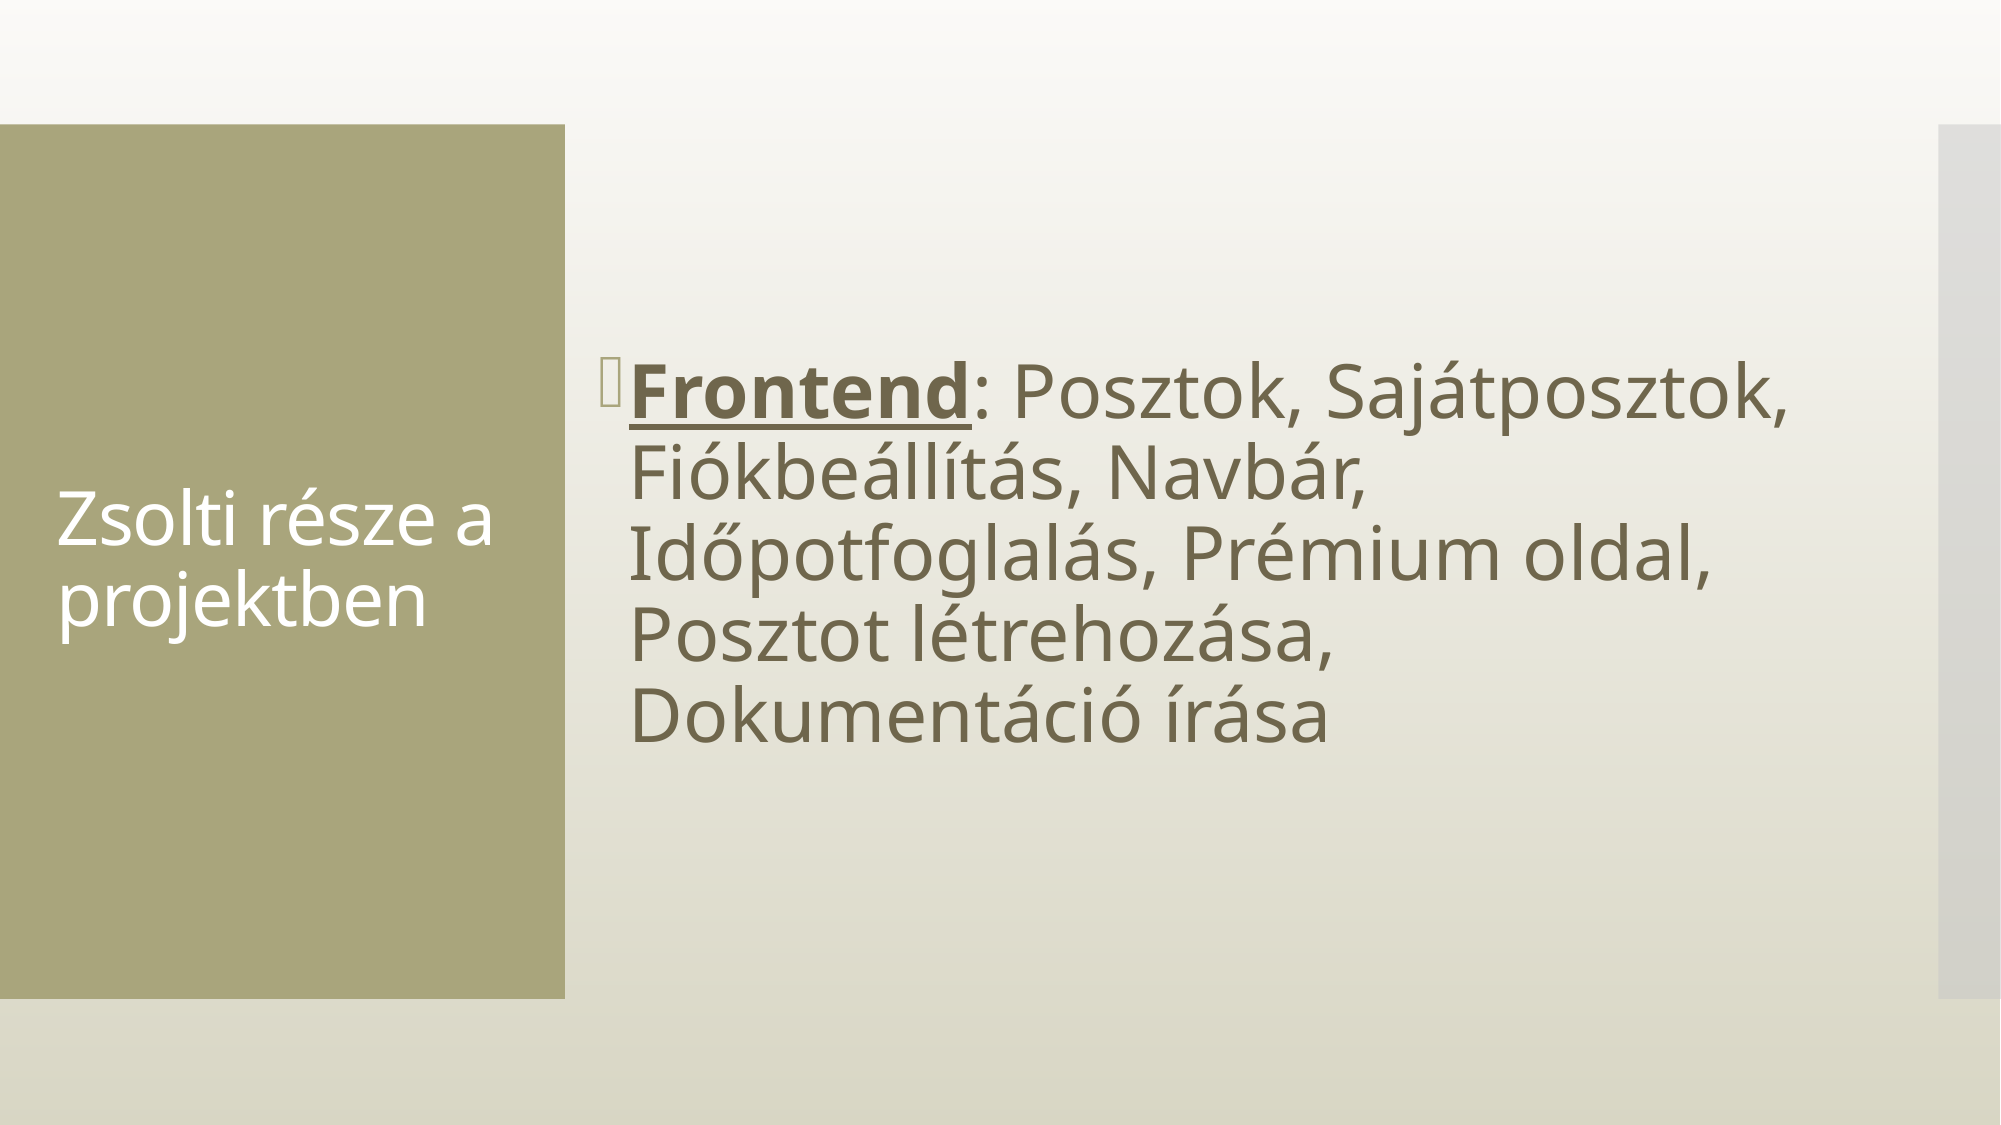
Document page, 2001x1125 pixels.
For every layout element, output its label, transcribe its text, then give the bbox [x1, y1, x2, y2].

list Frontend: Posztok, Sajátposztok, Fiókbeállítás, Navbár, Időpotfoglalás, Prémium oldal, Posztot létrehozása, Dokumentáció írása [583, 125, 1821, 988]
title Zsolti része a projektben [41, 184, 525, 940]
